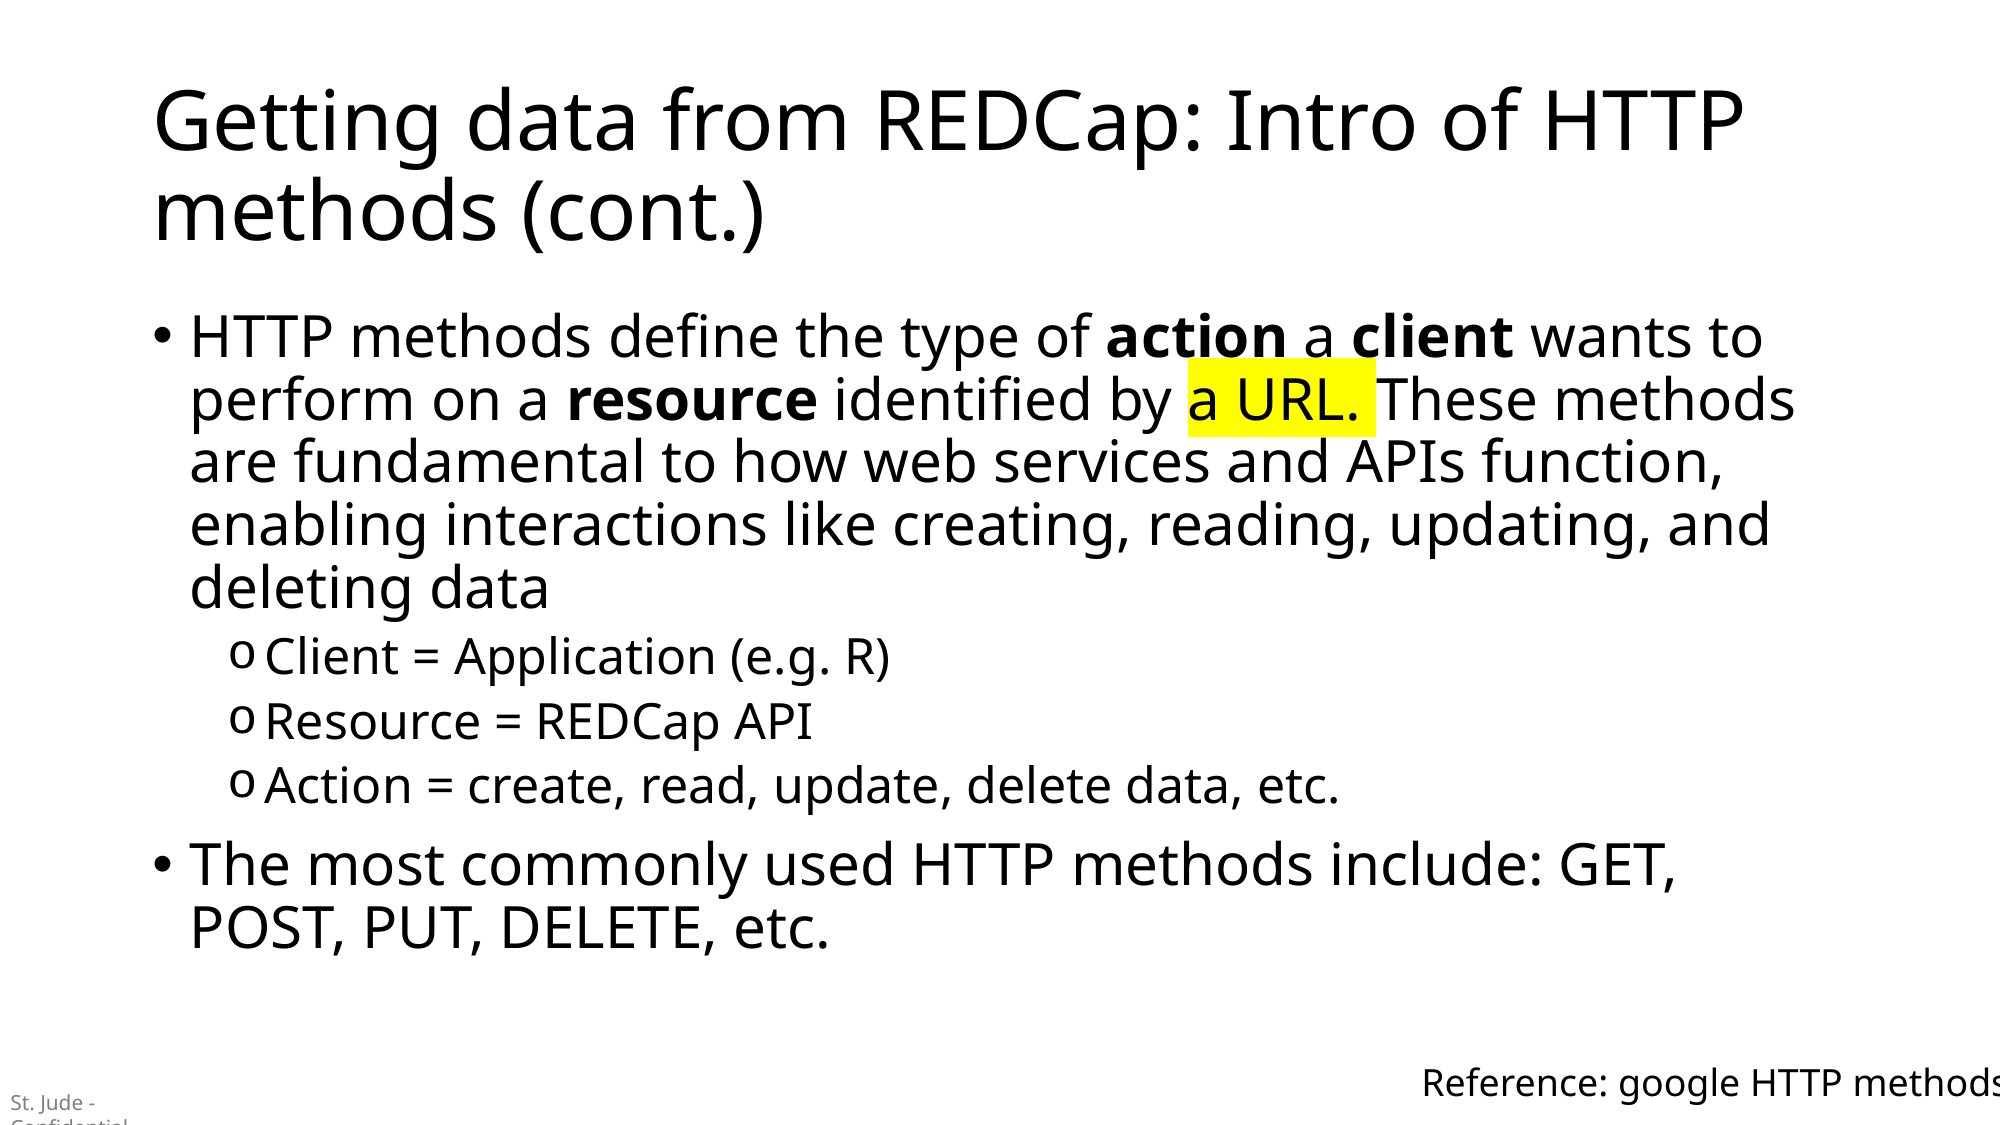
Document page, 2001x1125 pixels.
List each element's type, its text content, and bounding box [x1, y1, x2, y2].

list HTTP methods define the type of action a client wants to perform on a resource identified by a URL. These methods are fundamental to how web services and APIs function, enabling interactions like creating, reading, updating, and deleting data Client = Application (e.g. R) Resource = REDCap API Action = create, read, update, delete data, etc. The most commonly used HTTP methods include: GET, POST, PUT, DELETE, etc. [137, 299, 1863, 1014]
title Getting data from REDCap: Intro of HTTP methods (cont.) [137, 59, 1863, 278]
text_box Reference: google HTTP methods [1406, 1051, 2000, 1112]
